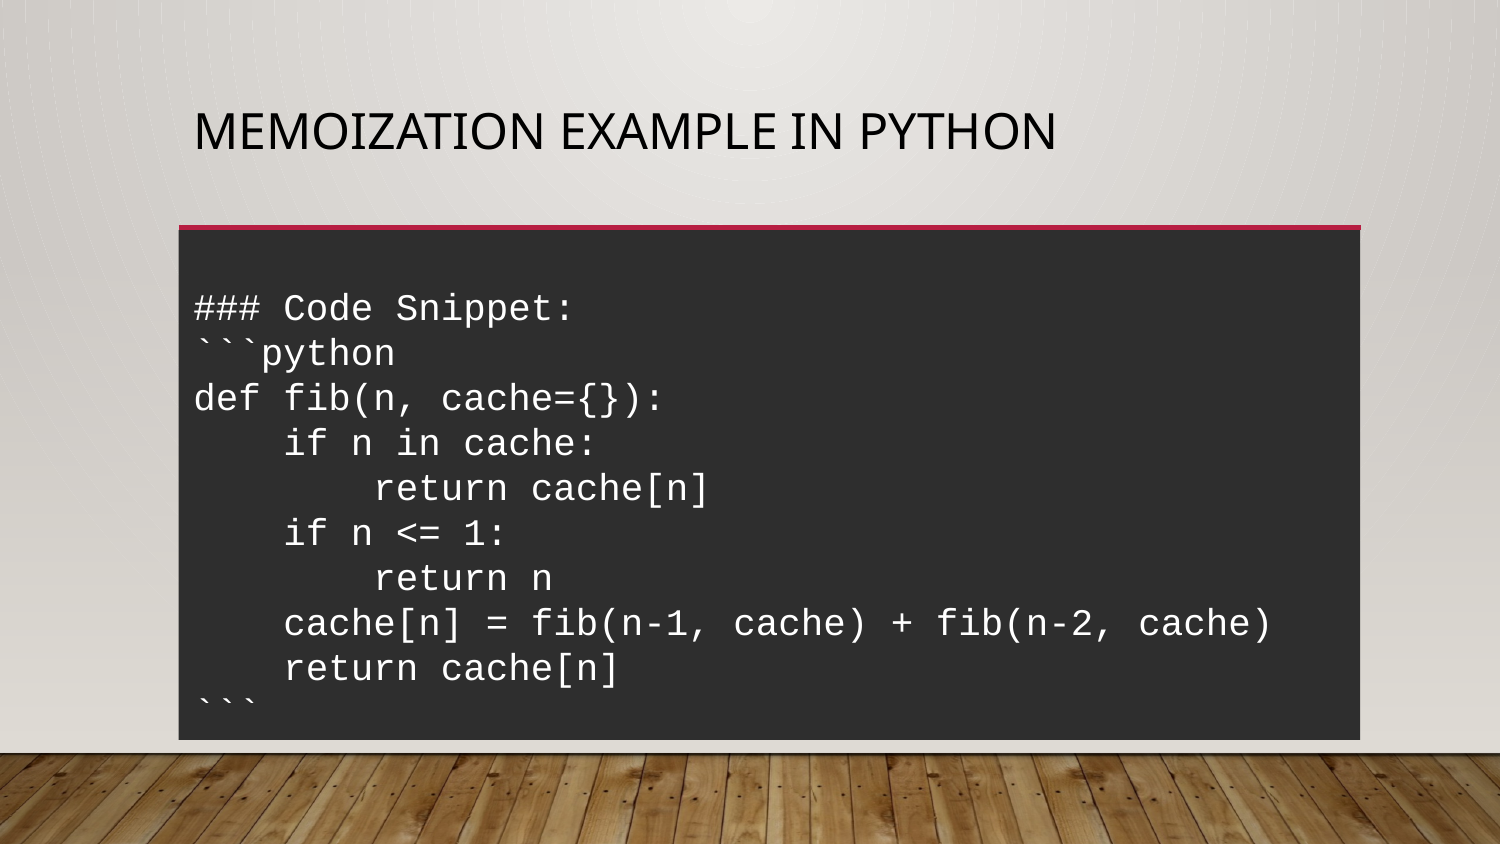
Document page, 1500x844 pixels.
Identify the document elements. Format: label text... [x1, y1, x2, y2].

title Memoization Example in Python [178, 98, 1361, 229]
picture [0, 753, 1500, 844]
text_box ### Code Snippet: ```python def fib(n, cache={}): if n in cache: return cache[n] if n <= 1: return n cache[n] = fib(n-1, cache) + fib(n-2, cache) return cache[n] ``` [178, 230, 1361, 740]
